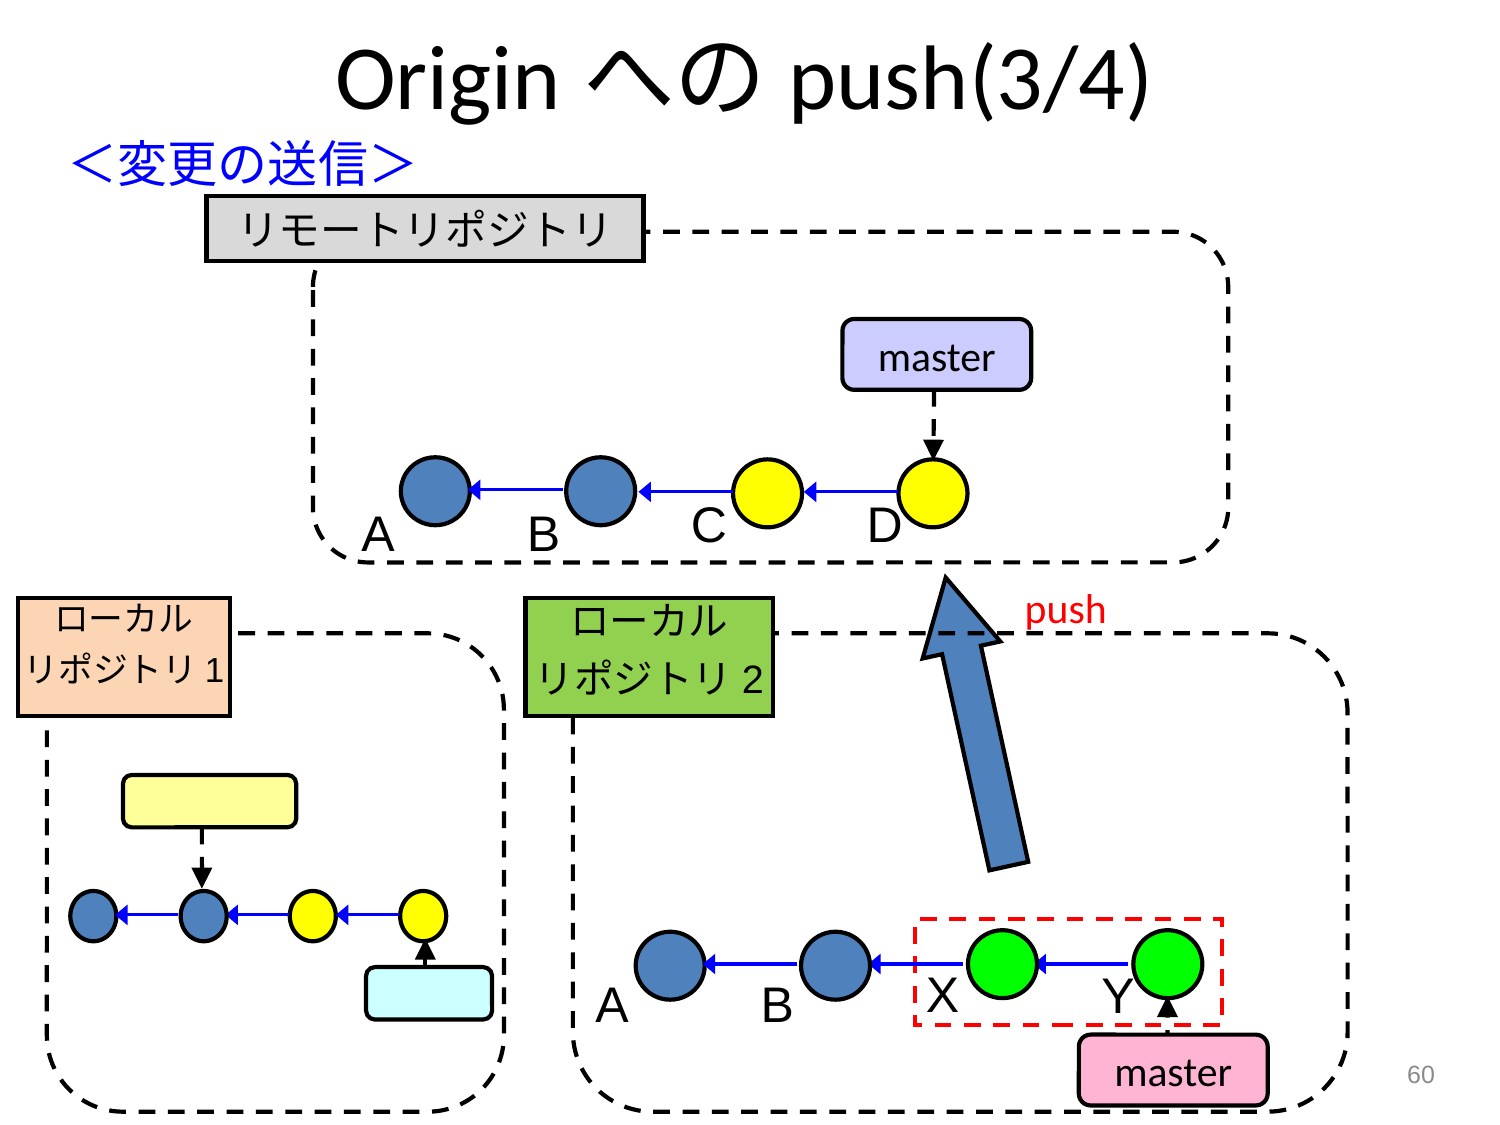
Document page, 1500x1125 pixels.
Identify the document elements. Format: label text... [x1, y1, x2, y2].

text_box [566, 457, 636, 526]
text_box Y [1101, 963, 1149, 1024]
text_box ローカル リポジトリ1 [17, 597, 231, 717]
text_box [733, 459, 803, 528]
text_box [929, 577, 994, 633]
text_box D [866, 492, 915, 553]
text_box C [690, 492, 739, 553]
text_box ローカル リポジトリ2 [525, 597, 774, 717]
text_box [898, 459, 968, 528]
title Originへのpush(3/4) [58, 0, 1430, 146]
text_box [968, 930, 1037, 999]
text_box [1133, 930, 1203, 999]
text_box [70, 774, 493, 1020]
text_box [923, 434, 944, 459]
text_box ＜変更の送信＞ [53, 125, 975, 201]
text_box リモートリポジトリ [206, 196, 644, 262]
text_box [572, 633, 1348, 1112]
text_box [46, 633, 504, 1112]
text_box B [526, 501, 575, 562]
slide_number 60 [1100, 1034, 1450, 1113]
text_box [400, 457, 470, 526]
text_box [312, 231, 1229, 563]
text_box A [361, 501, 409, 562]
text_box X [925, 962, 974, 1024]
text_box master [842, 318, 1032, 390]
text_box push [1009, 574, 1122, 633]
